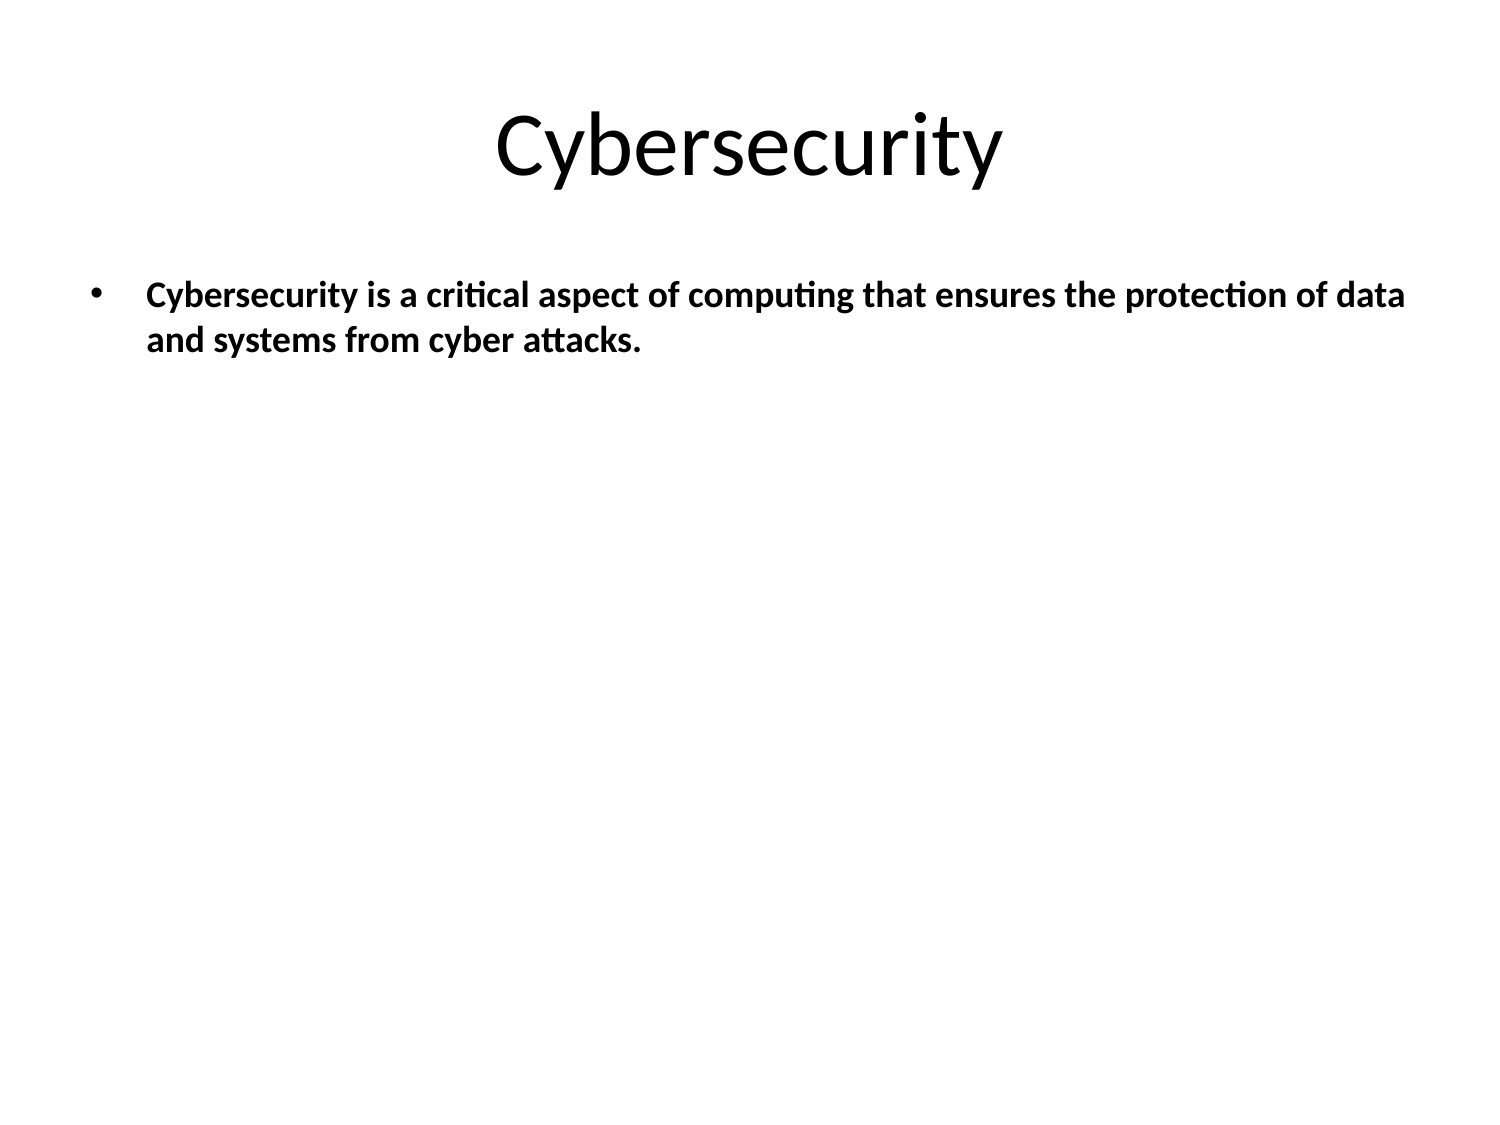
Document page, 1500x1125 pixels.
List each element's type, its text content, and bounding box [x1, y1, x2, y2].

list Cybersecurity is a critical aspect of computing that ensures the protection of data and systems from cyber attacks. [75, 262, 1425, 1005]
title Cybersecurity [75, 45, 1425, 233]
